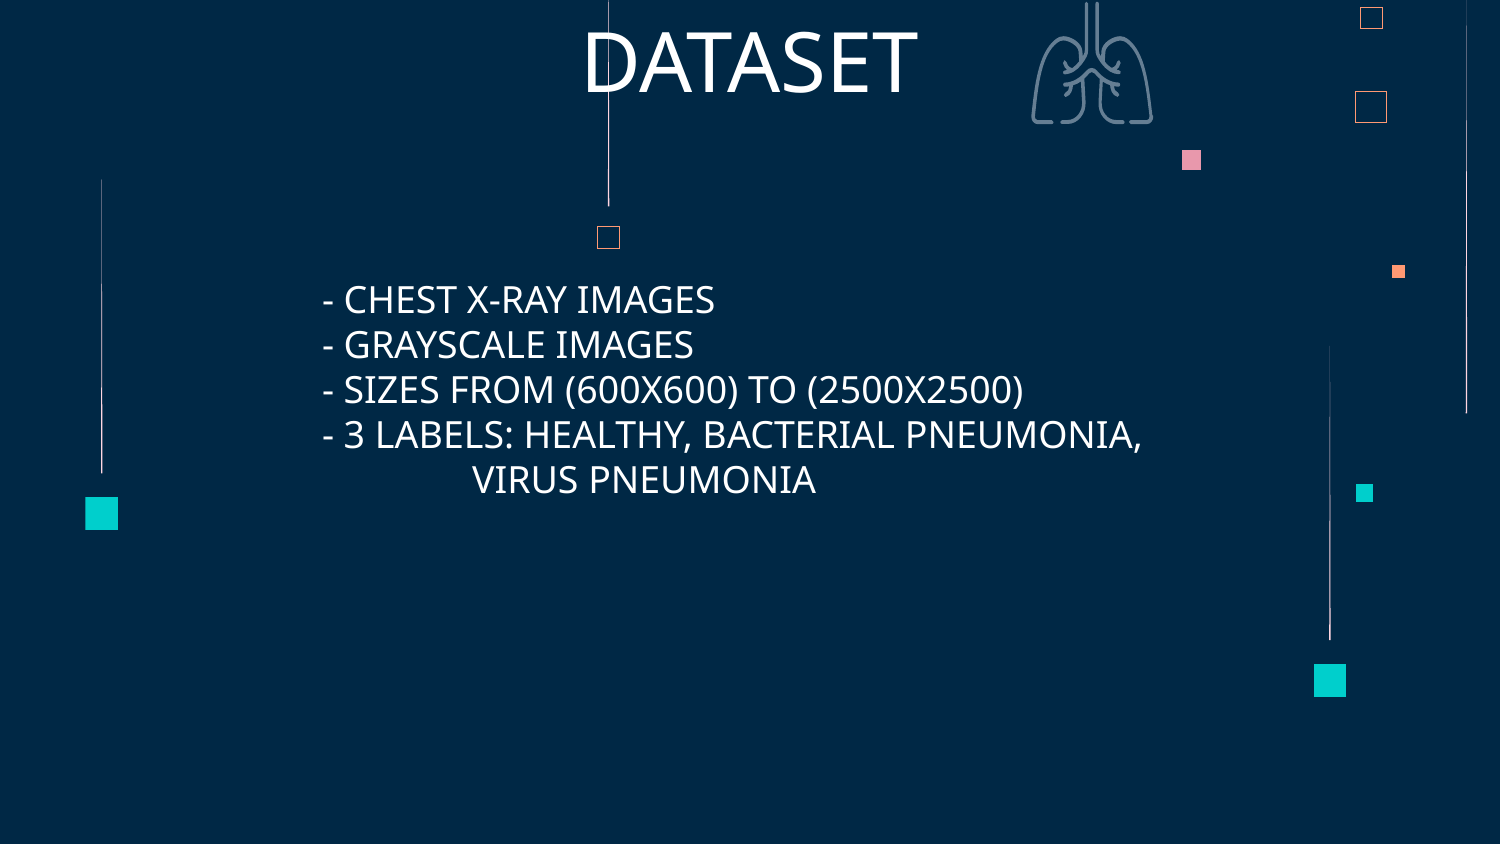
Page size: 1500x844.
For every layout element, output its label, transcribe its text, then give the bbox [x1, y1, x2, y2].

text_box DATASET [559, 1, 940, 125]
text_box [1030, 1, 1154, 125]
subtitle - CHEST X-RAY IMAGES - GRAYSCALE IMAGES - SIZES FROM (600X600) TO (2500X2500) - 3 LABELS: HEALTHY, BACTERIAL PNEUMONIA, VIRUS PNEUMONIA [288, 261, 1212, 664]
